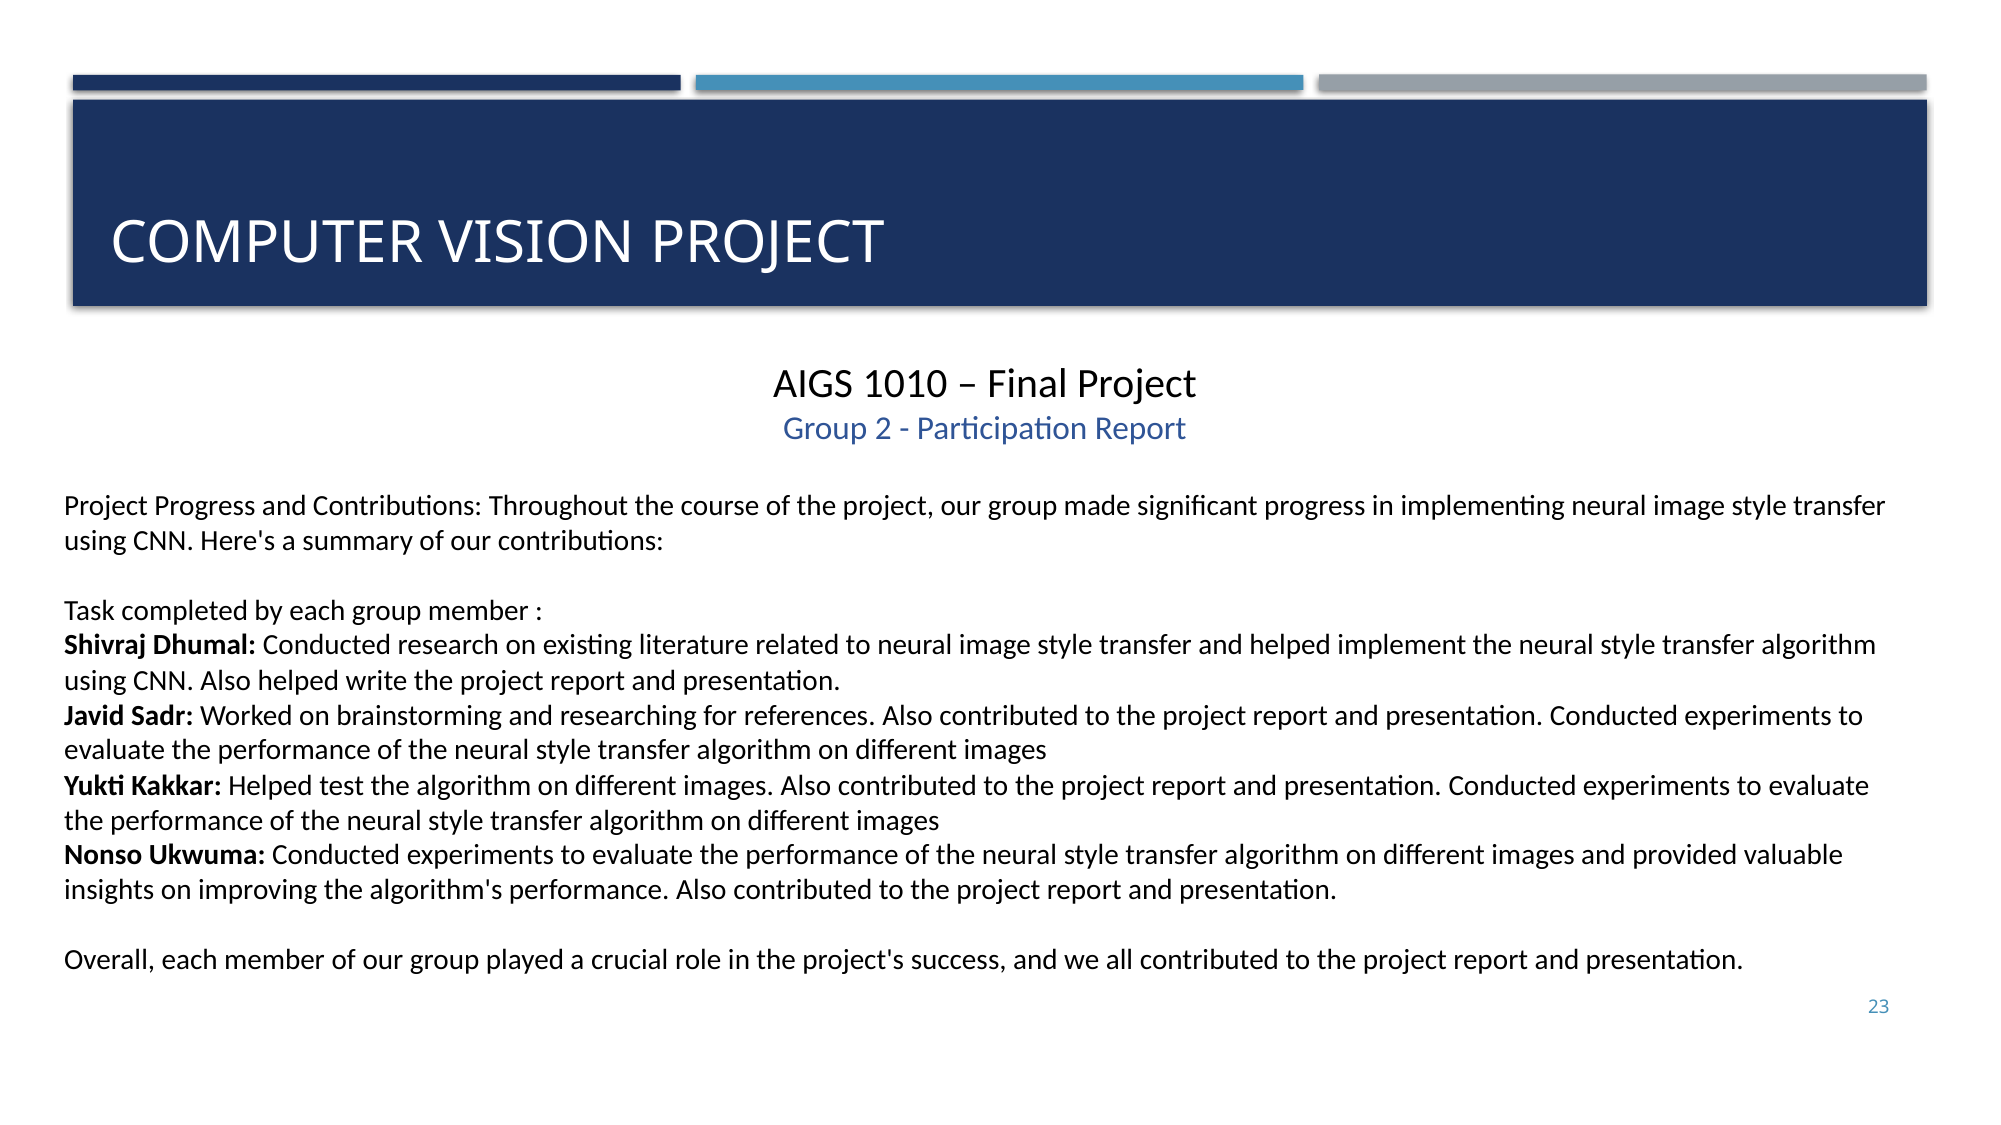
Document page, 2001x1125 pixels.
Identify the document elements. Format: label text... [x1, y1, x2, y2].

slide_number 23 [1732, 983, 1905, 1037]
title Computer vision project [95, 119, 1905, 282]
text_box AIGS 1010 – Final Project Group 2 - Participation Report Project Progress and Contributions: Throughout the course of the project, our group made significant progress in implementing neural image style transfer using CNN. Here's a summary of our contributions: Task completed by each group member : Shivraj Dhumal: Conducted research on existing literature related to neural image style transfer and helped implement the neural style transfer algorithm using CNN. Also helped write the project report and presentation. Javid Sadr: Worked on brainstorming and researching for references. Also contributed to the project report and presentation. Conducted experiments to evaluate the performance of the neural style transfer algorithm on different images Yukti Kakkar: Helped test the algorithm on different images. Also contributed to the project report and presentation. Conducted experiments to evaluate the performance of the neural style transfer algorithm on different images Nonso Ukwuma: Conducted experiments to evaluate the performance of the neural style transfer algorithm on different images and provided valuable insights on improving the algorithm's performance. Also contributed to the project report and presentation. Overall, each member of our group played a crucial role in the project's success, and we all contributed to the project report and presentation. [49, 348, 1921, 983]
